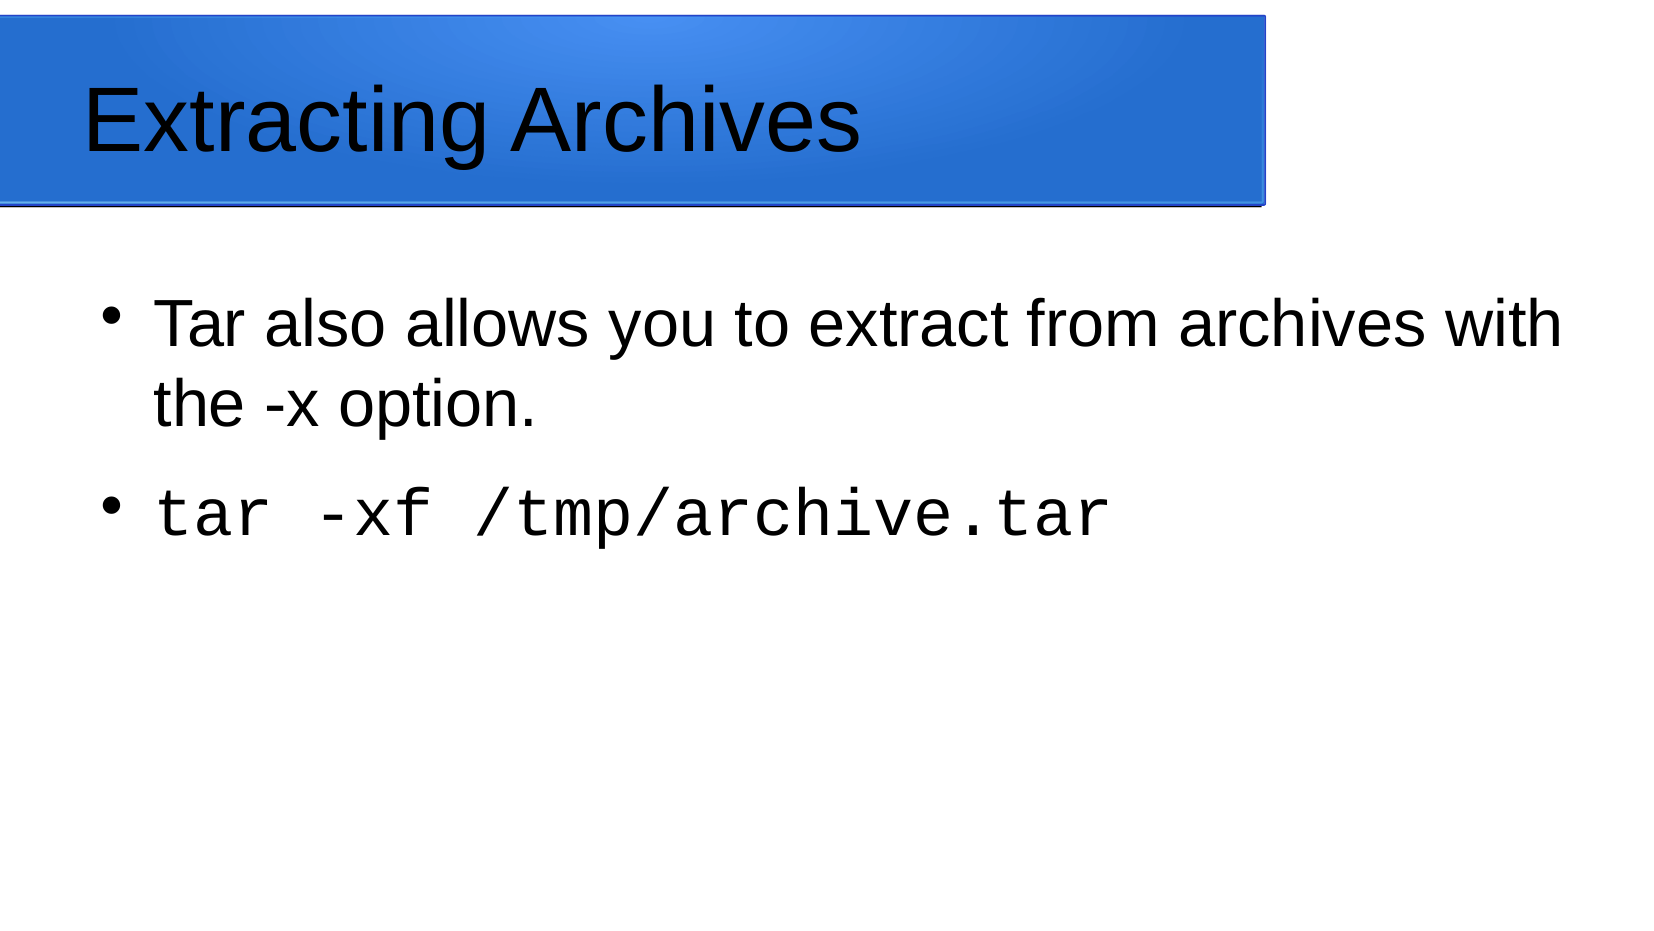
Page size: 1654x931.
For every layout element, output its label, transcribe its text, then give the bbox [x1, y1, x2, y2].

picture [0, 13, 1269, 211]
text_box Tar also allows you to extract from archives with the -x option. tar -xf /tmp/archive.tar [82, 279, 1571, 758]
text_box Extracting Archives [82, 37, 1571, 193]
